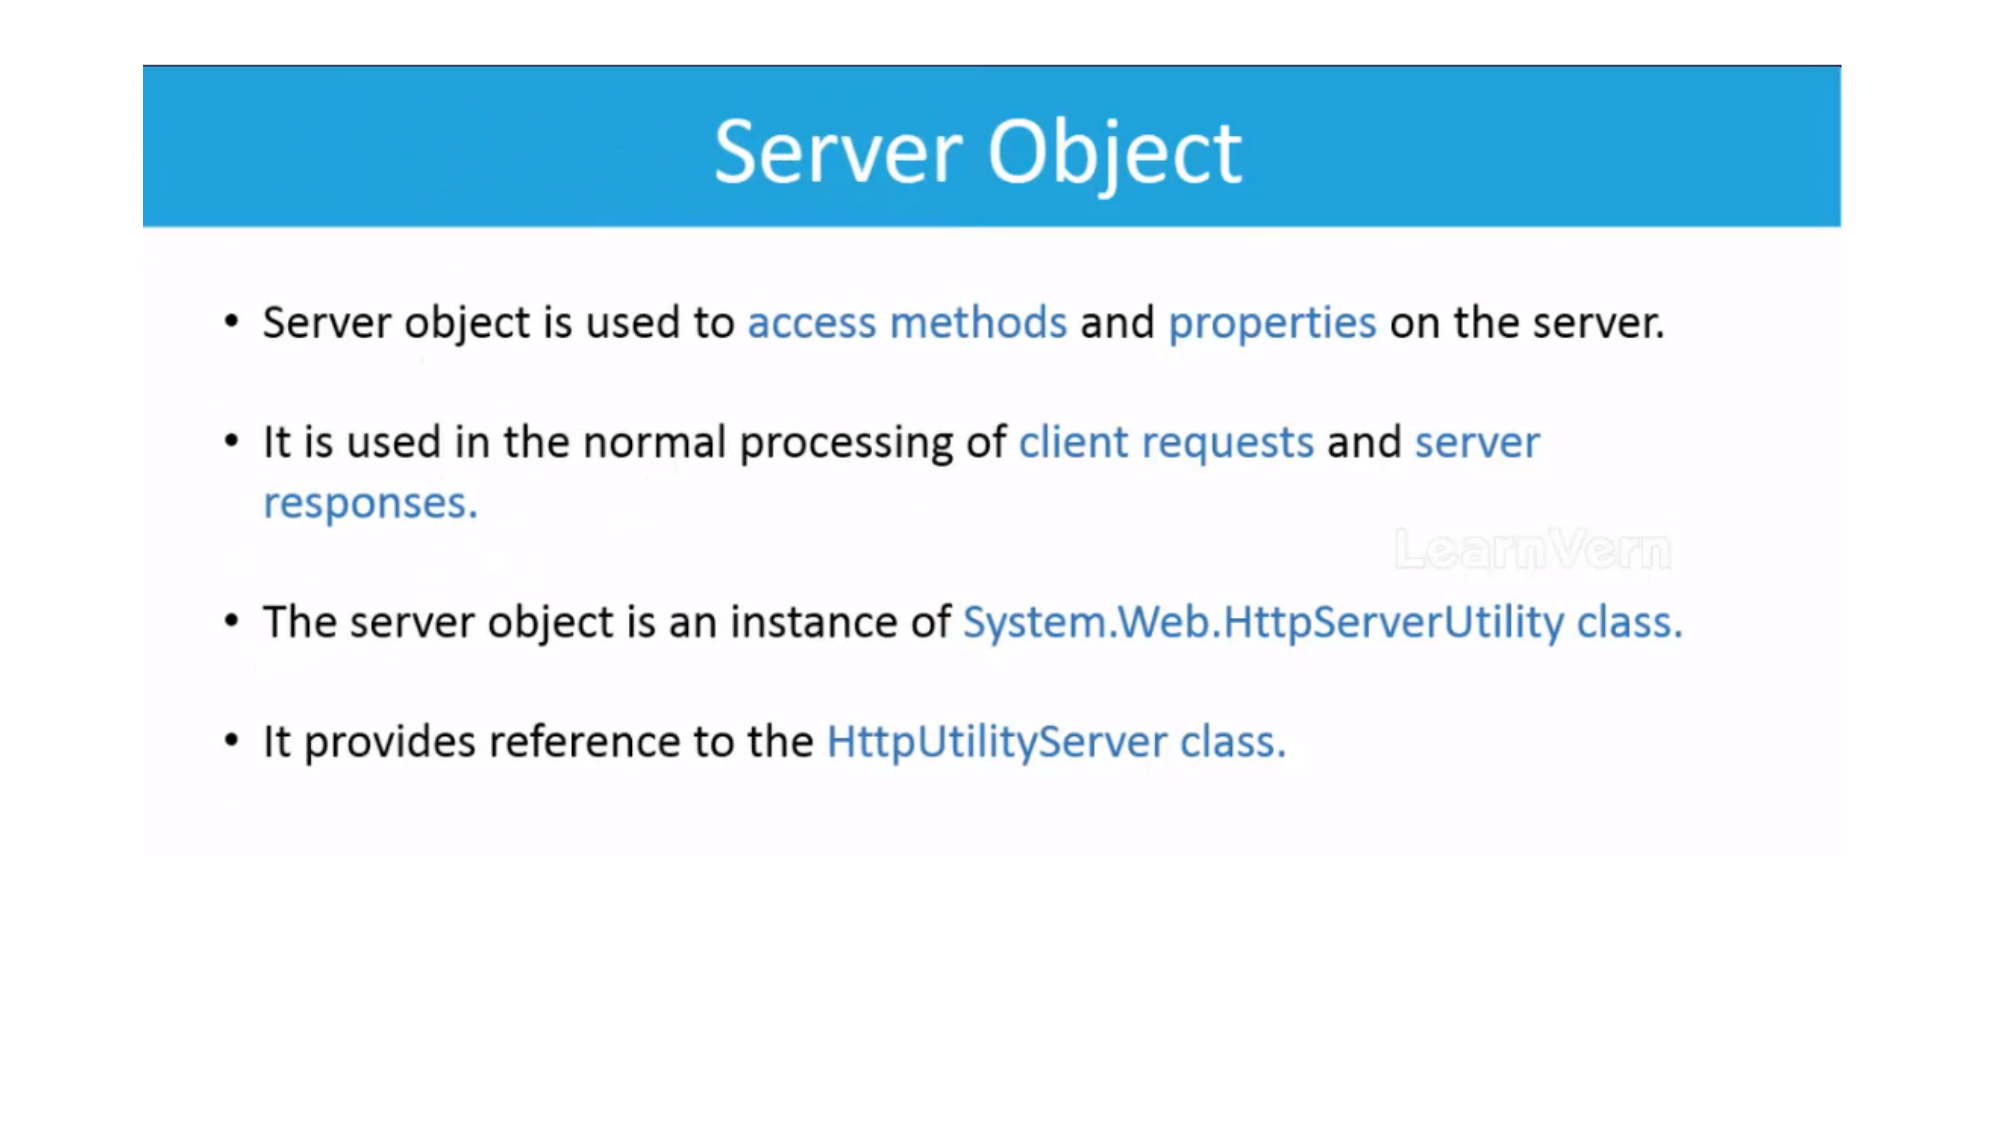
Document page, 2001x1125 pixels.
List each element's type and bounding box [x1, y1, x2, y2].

list [143, 44, 1857, 855]
